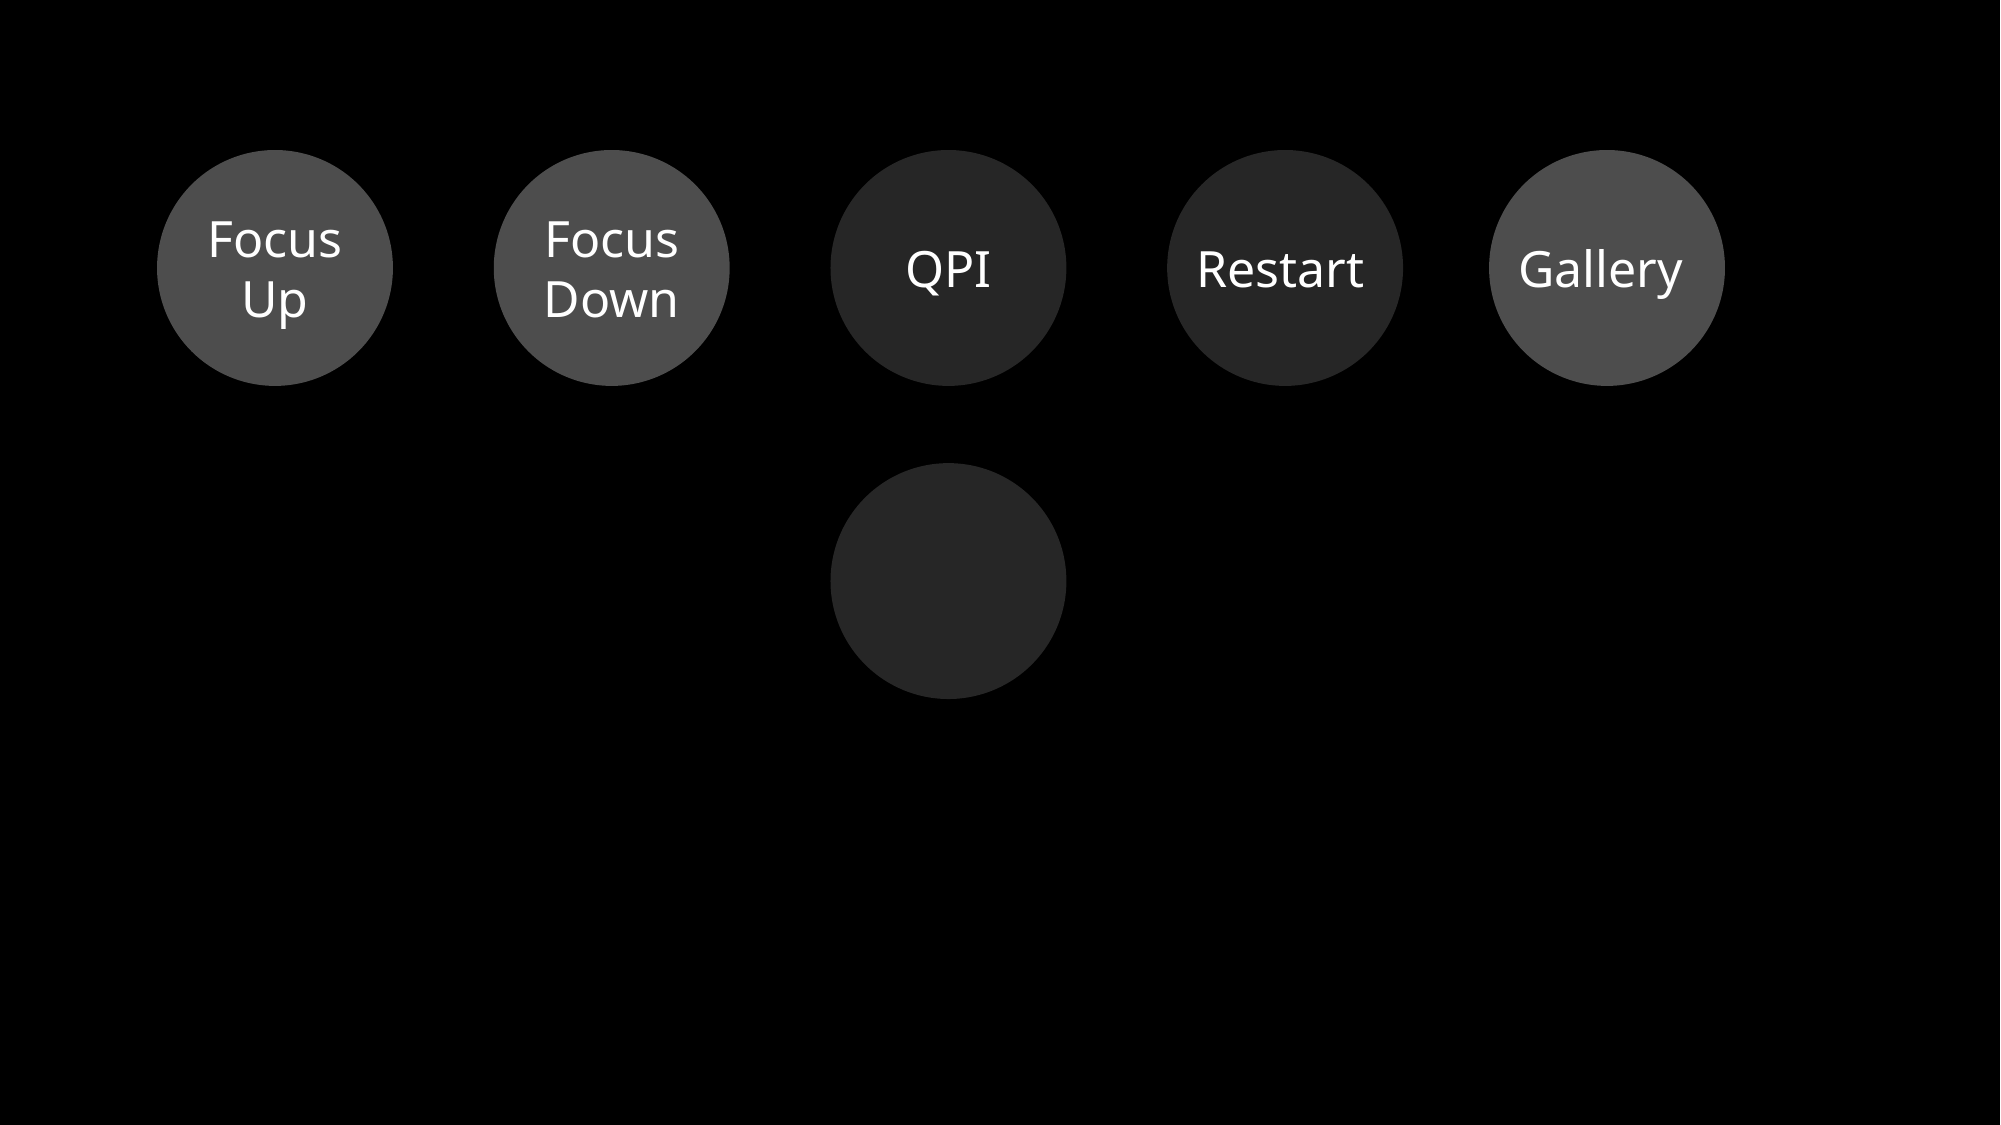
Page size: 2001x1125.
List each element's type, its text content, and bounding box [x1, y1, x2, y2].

text_box Gallery [1503, 230, 1711, 305]
text_box [1166, 148, 1405, 387]
text_box [492, 148, 731, 387]
text_box Restart [1181, 230, 1389, 305]
text_box [829, 462, 1068, 701]
text_box Focus Up [192, 199, 358, 335]
text_box Focus Down [528, 199, 695, 335]
text_box [1488, 148, 1727, 387]
text_box [155, 148, 394, 387]
text_box QPI [844, 230, 1052, 305]
text_box [829, 148, 1068, 387]
